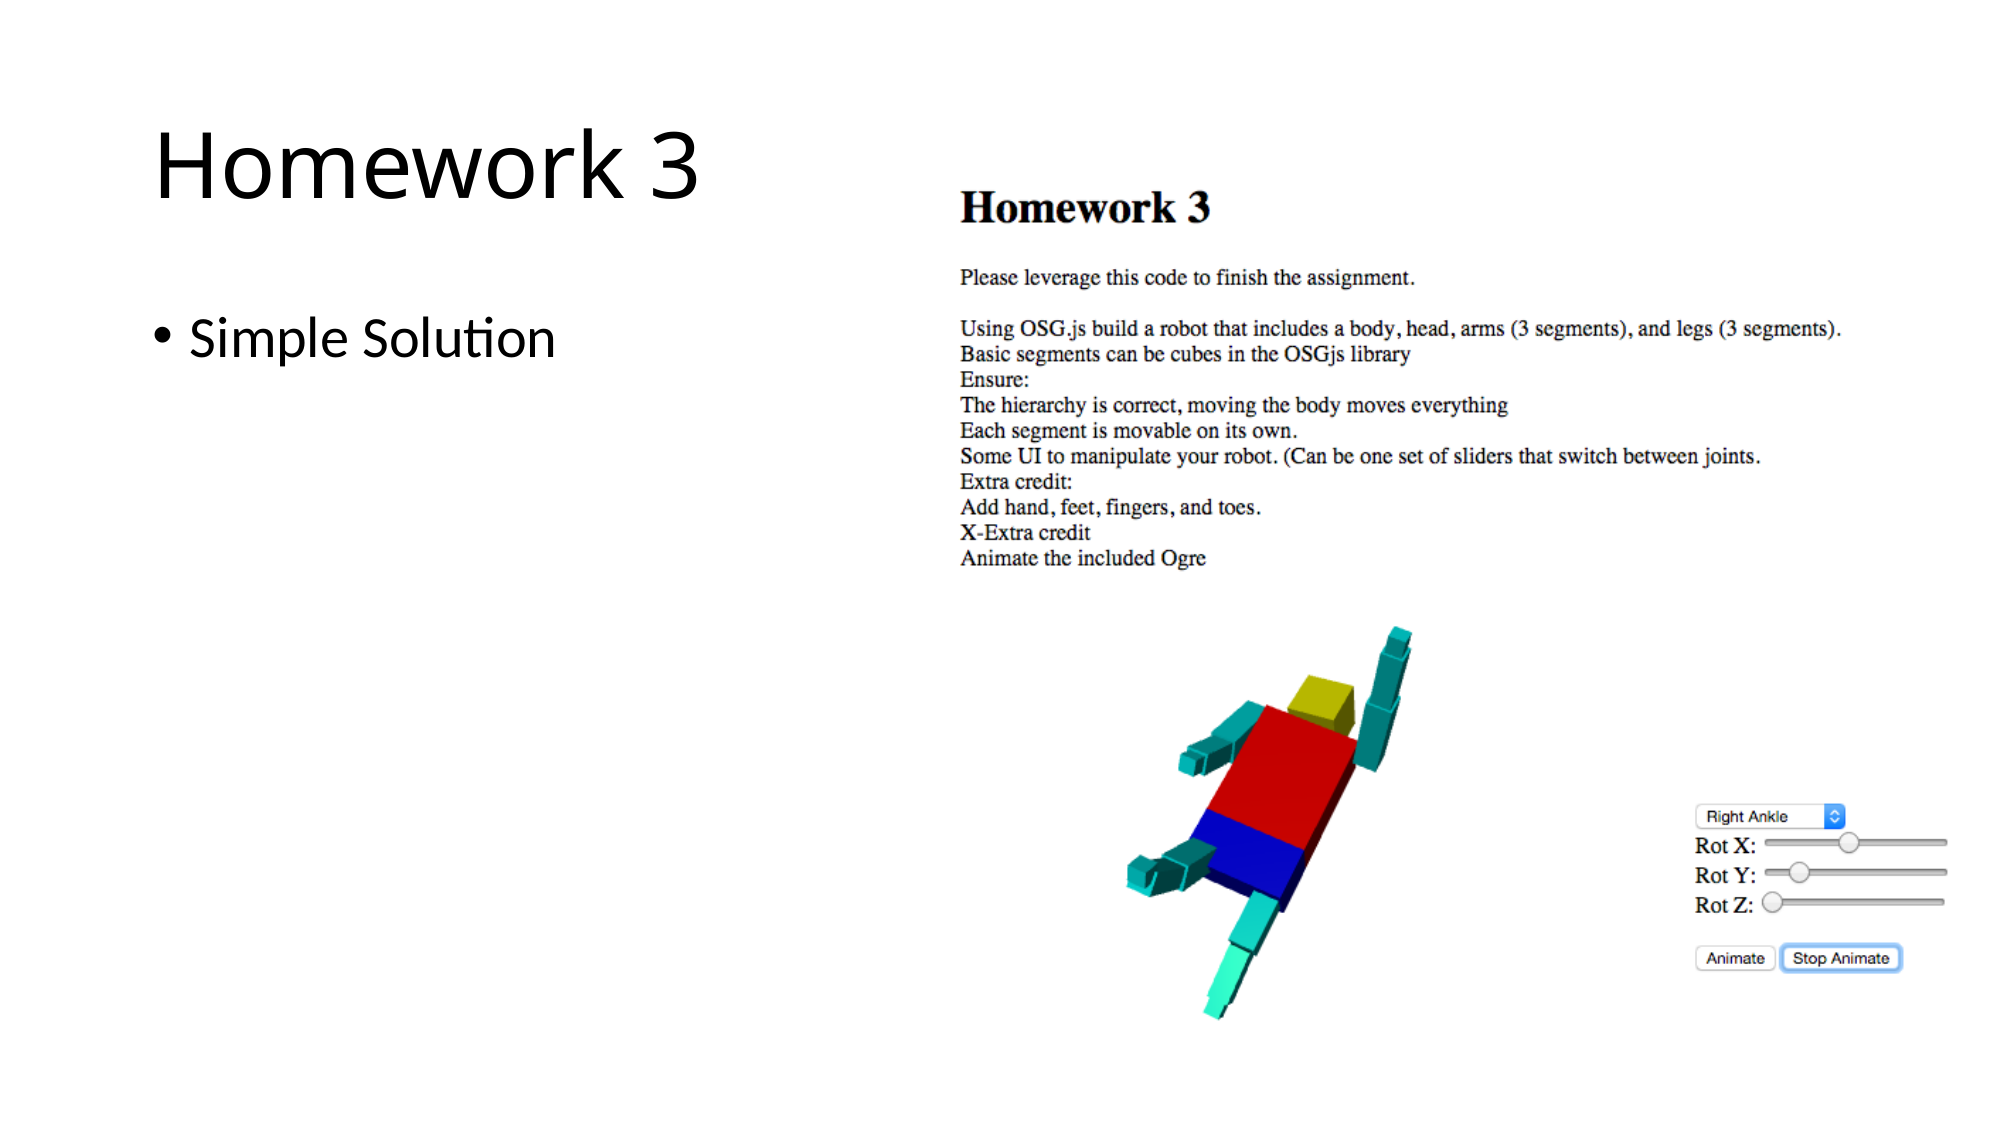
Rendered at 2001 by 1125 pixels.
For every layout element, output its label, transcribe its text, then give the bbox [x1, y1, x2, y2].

picture [952, 183, 2000, 1032]
title Homework 3 [137, 59, 1863, 278]
list Simple Solution [137, 299, 952, 1014]
